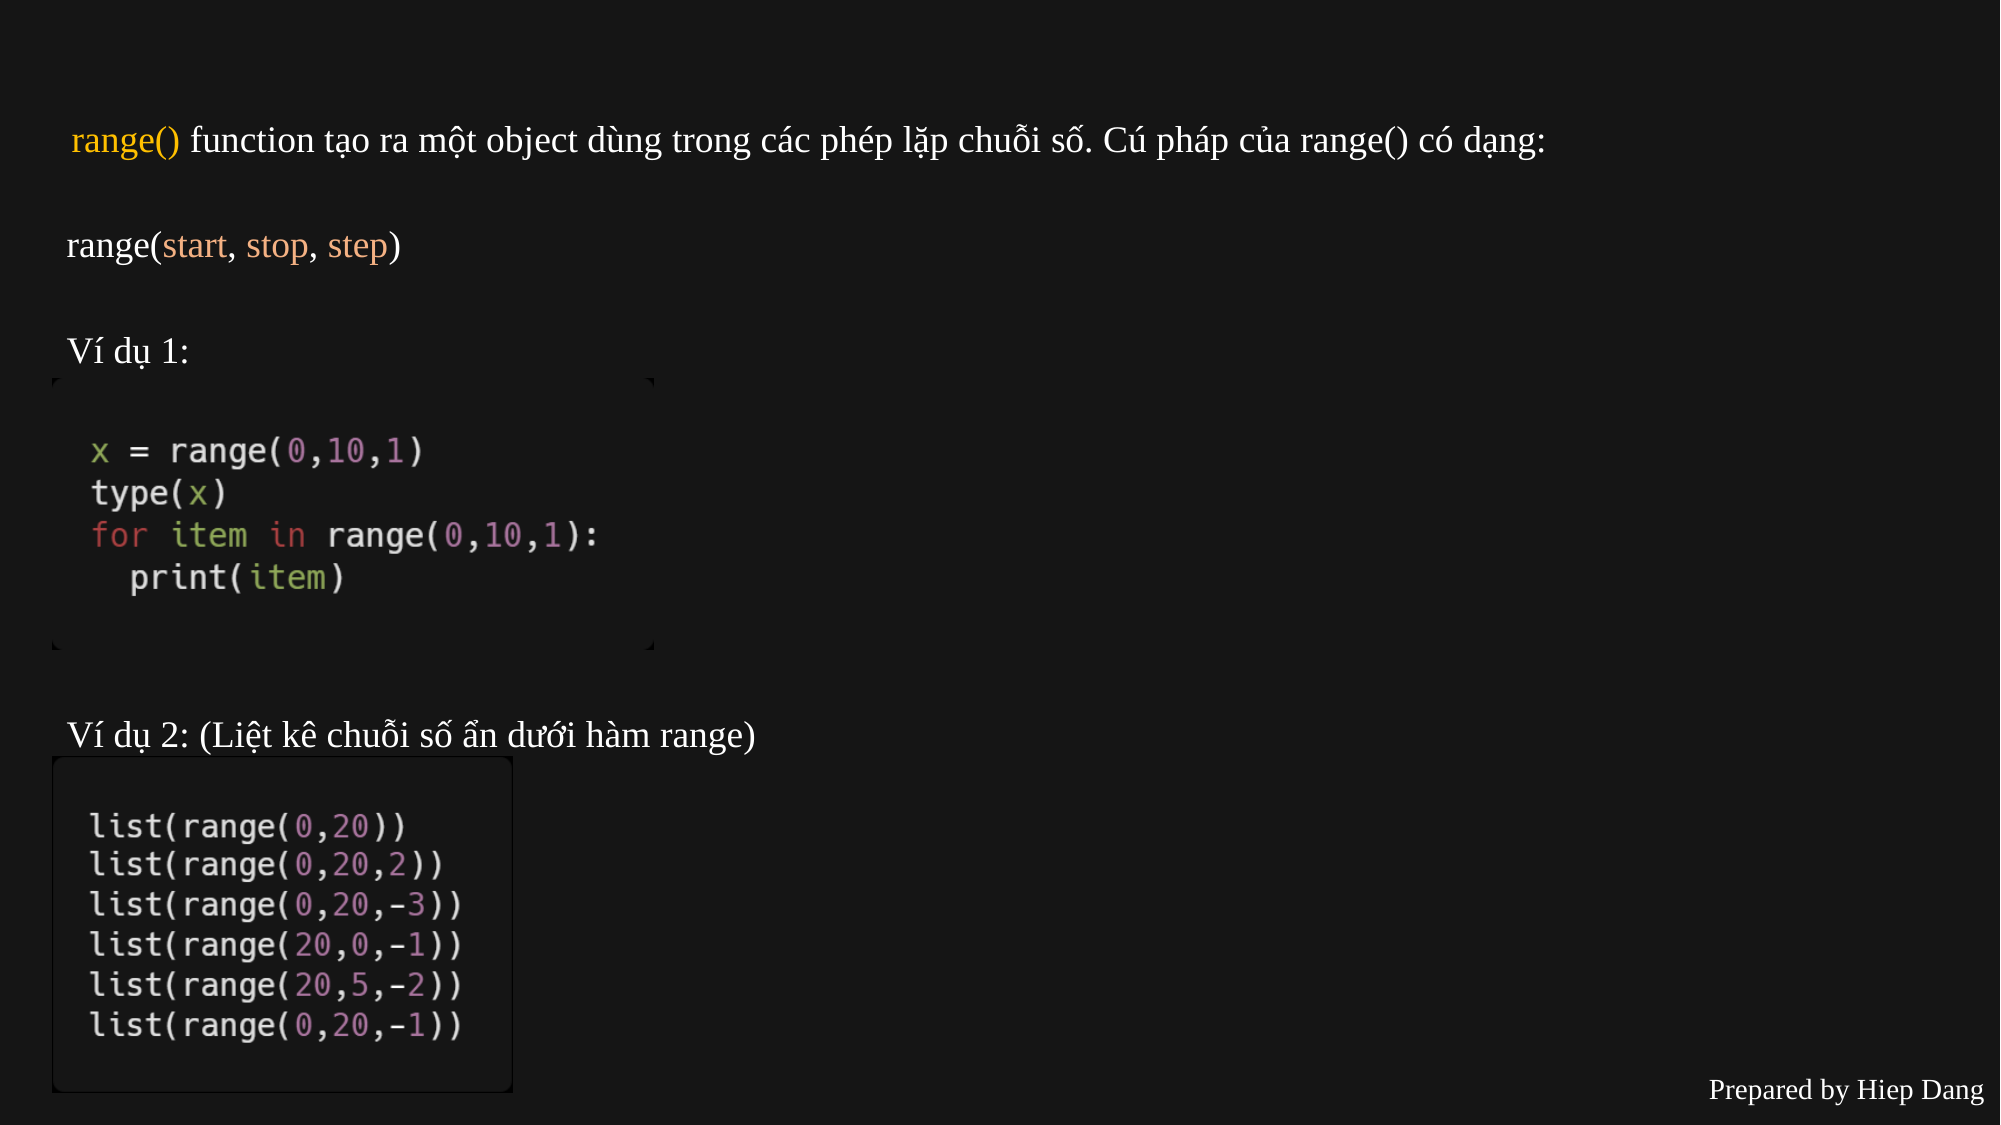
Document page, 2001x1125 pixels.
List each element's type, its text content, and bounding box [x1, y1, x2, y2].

text_box range(start, stop, step) [51, 212, 756, 273]
picture [51, 378, 654, 650]
text_box Ví dụ 2: (Liệt kê chuỗi số ẩn dưới hàm range) [51, 701, 1810, 787]
picture [51, 756, 513, 1093]
text_box Prepared by Hiep Dang [1694, 1063, 2000, 1113]
text_box range() function tạo ra một object dùng trong các phép lặp chuỗi số. Cú pháp của range() có dạng: [56, 107, 1564, 167]
text_box Ví dụ 1: [51, 318, 681, 379]
